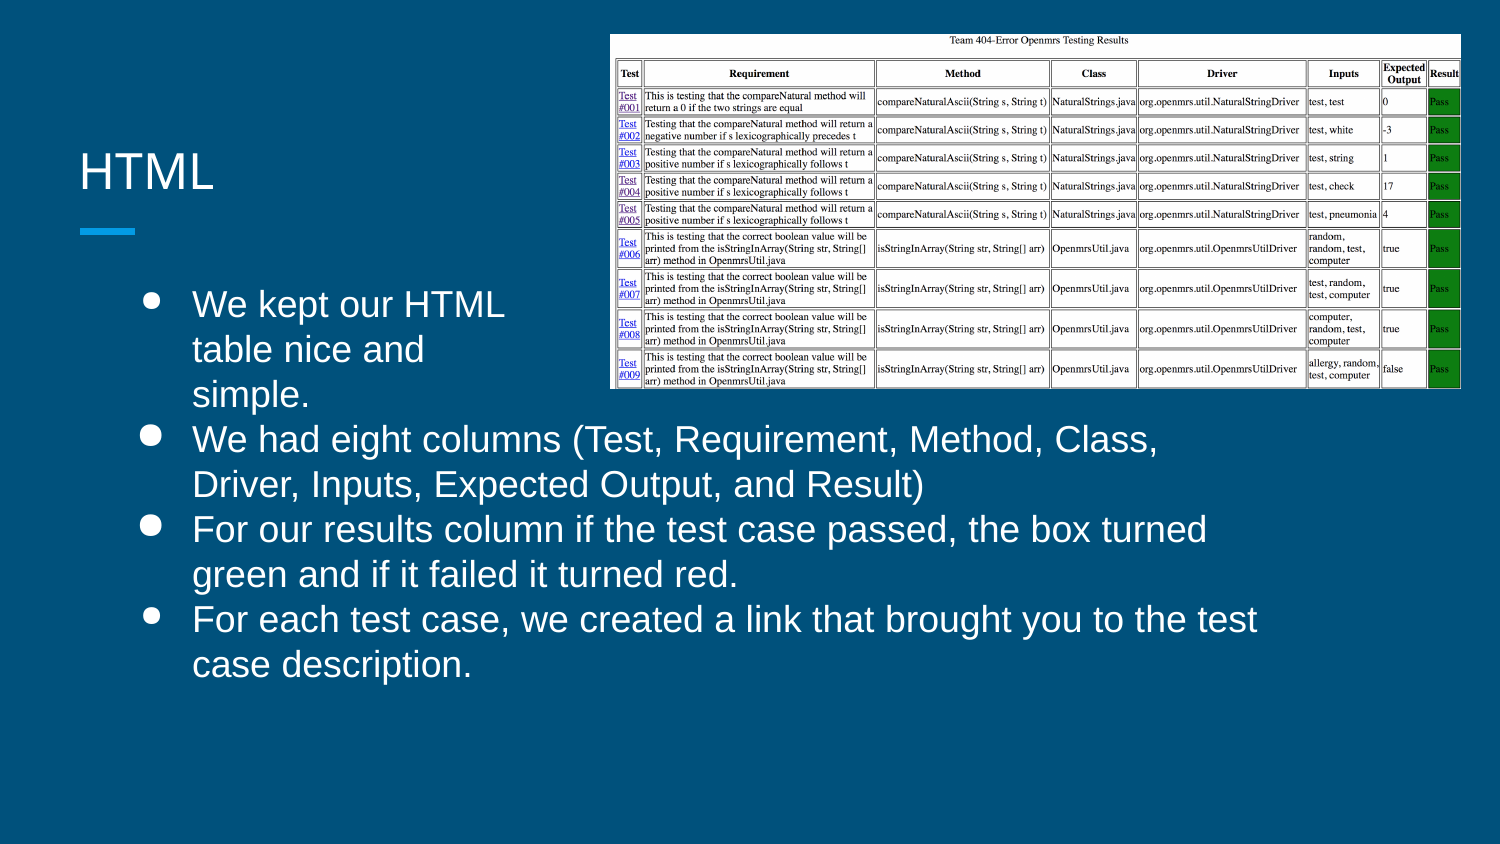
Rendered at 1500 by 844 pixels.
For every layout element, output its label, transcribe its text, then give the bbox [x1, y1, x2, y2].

title HTML [63, 91, 525, 216]
picture [281, 389, 298, 400]
picture [232, 389, 237, 400]
picture [222, 389, 226, 400]
picture [253, 389, 258, 400]
picture [264, 389, 269, 400]
picture [611, 35, 1460, 388]
text_box We had eight columns (Test, Requirement, Method, Class, Driver, Inputs, Expected Output, and Result) For our results column if the test case passed, the box turned green and if it failed it turned red. For each test case, we created a link that brought you to the test case description. [102, 400, 1292, 844]
text_box We kept our HTML table nice and simple. [102, 264, 550, 389]
picture [194, 389, 208, 400]
